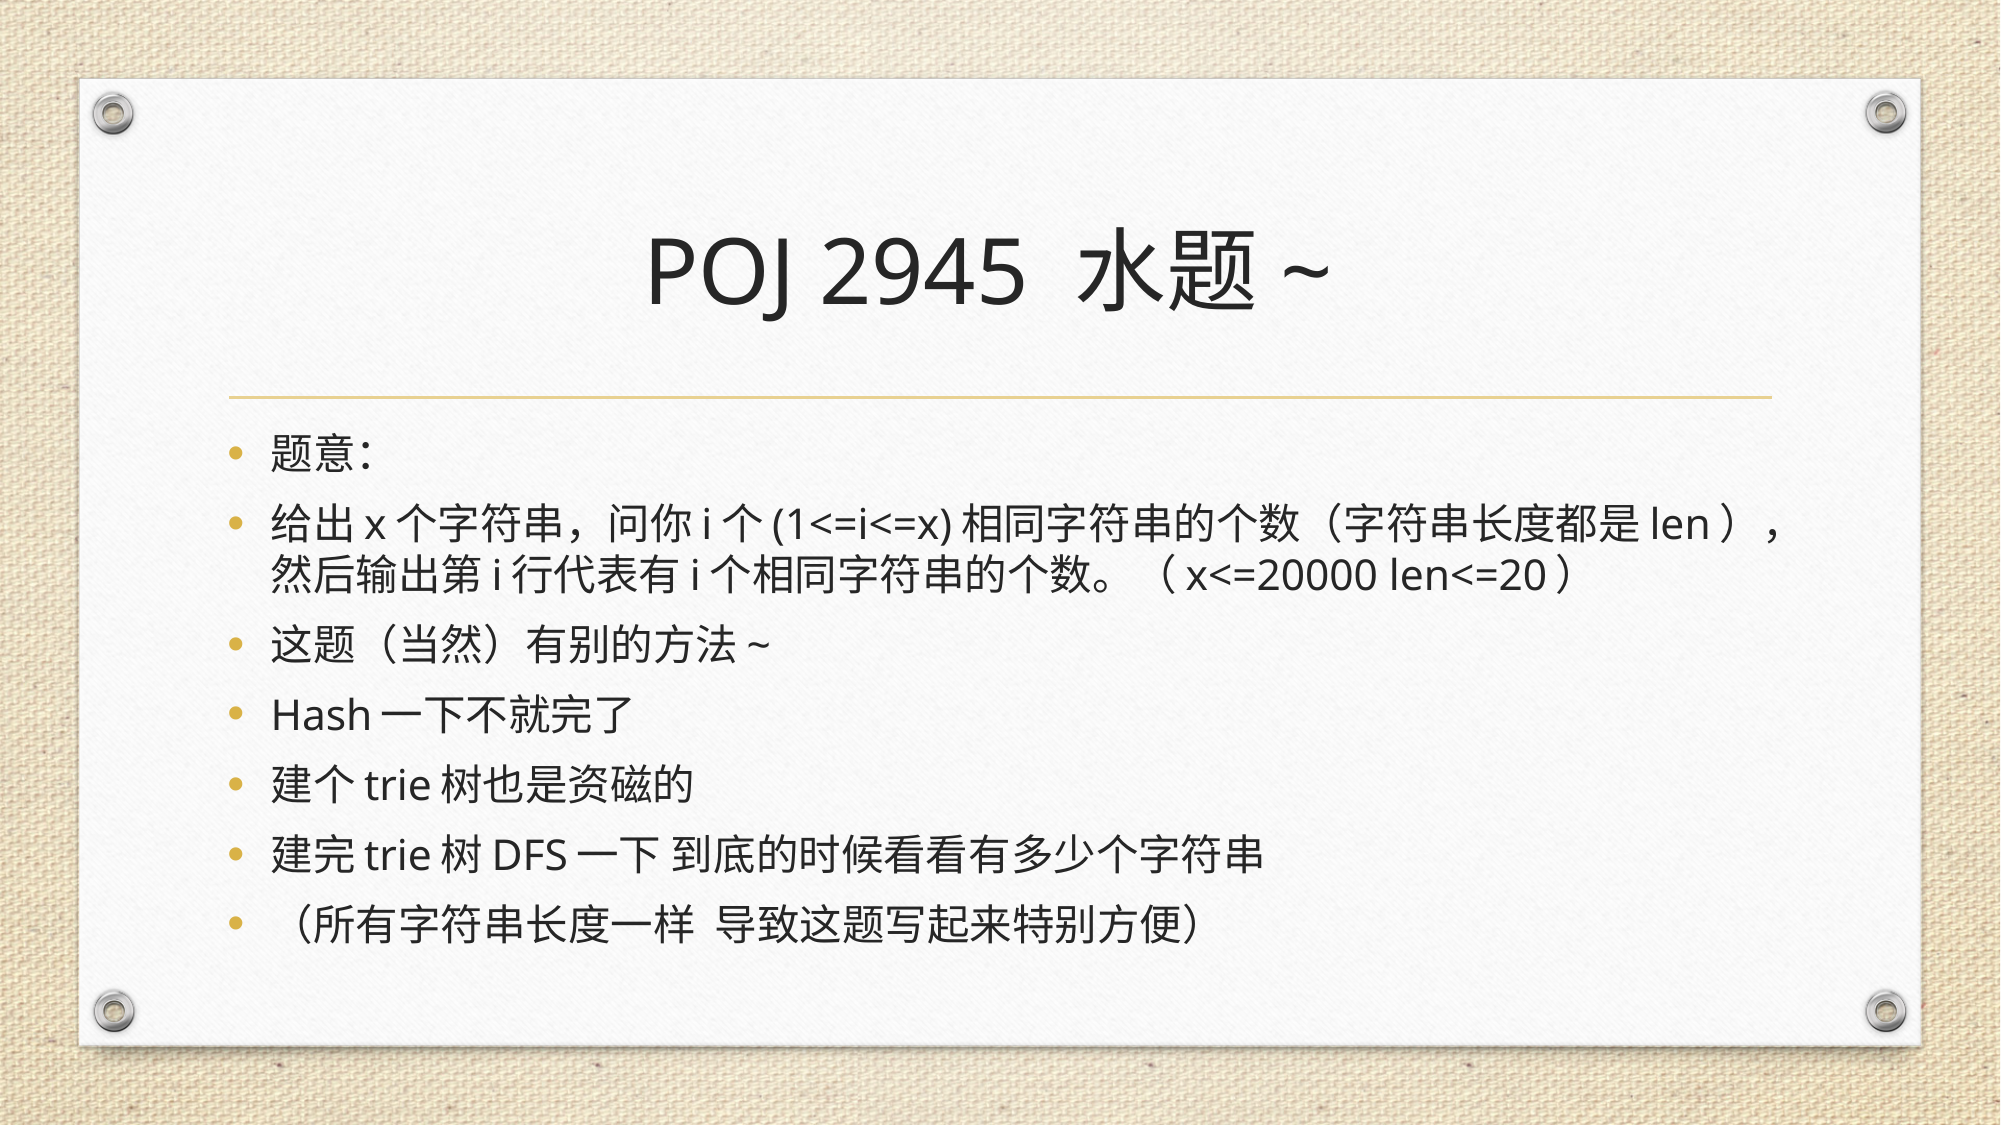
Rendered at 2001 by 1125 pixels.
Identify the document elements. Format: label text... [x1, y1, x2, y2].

title POJ 2945 水题~ [212, 161, 1788, 375]
list 题意： 给出x个字符串，问你i个(1<=i<=x)相同字符串的个数（字符串长度都是len），然后输出第i行代表有i个相同字符串的个数。（x<=20000 len<=20） 这题（当然）有别的方法~ Hash一下不就完了 建个trie树也是资磁的 建完trie树DFS一下 到底的时候看看有多少个字符串 （所有字符串长度一样 导致这题写起来特别方便） [212, 419, 1788, 964]
picture [0, 0, 2001, 1125]
